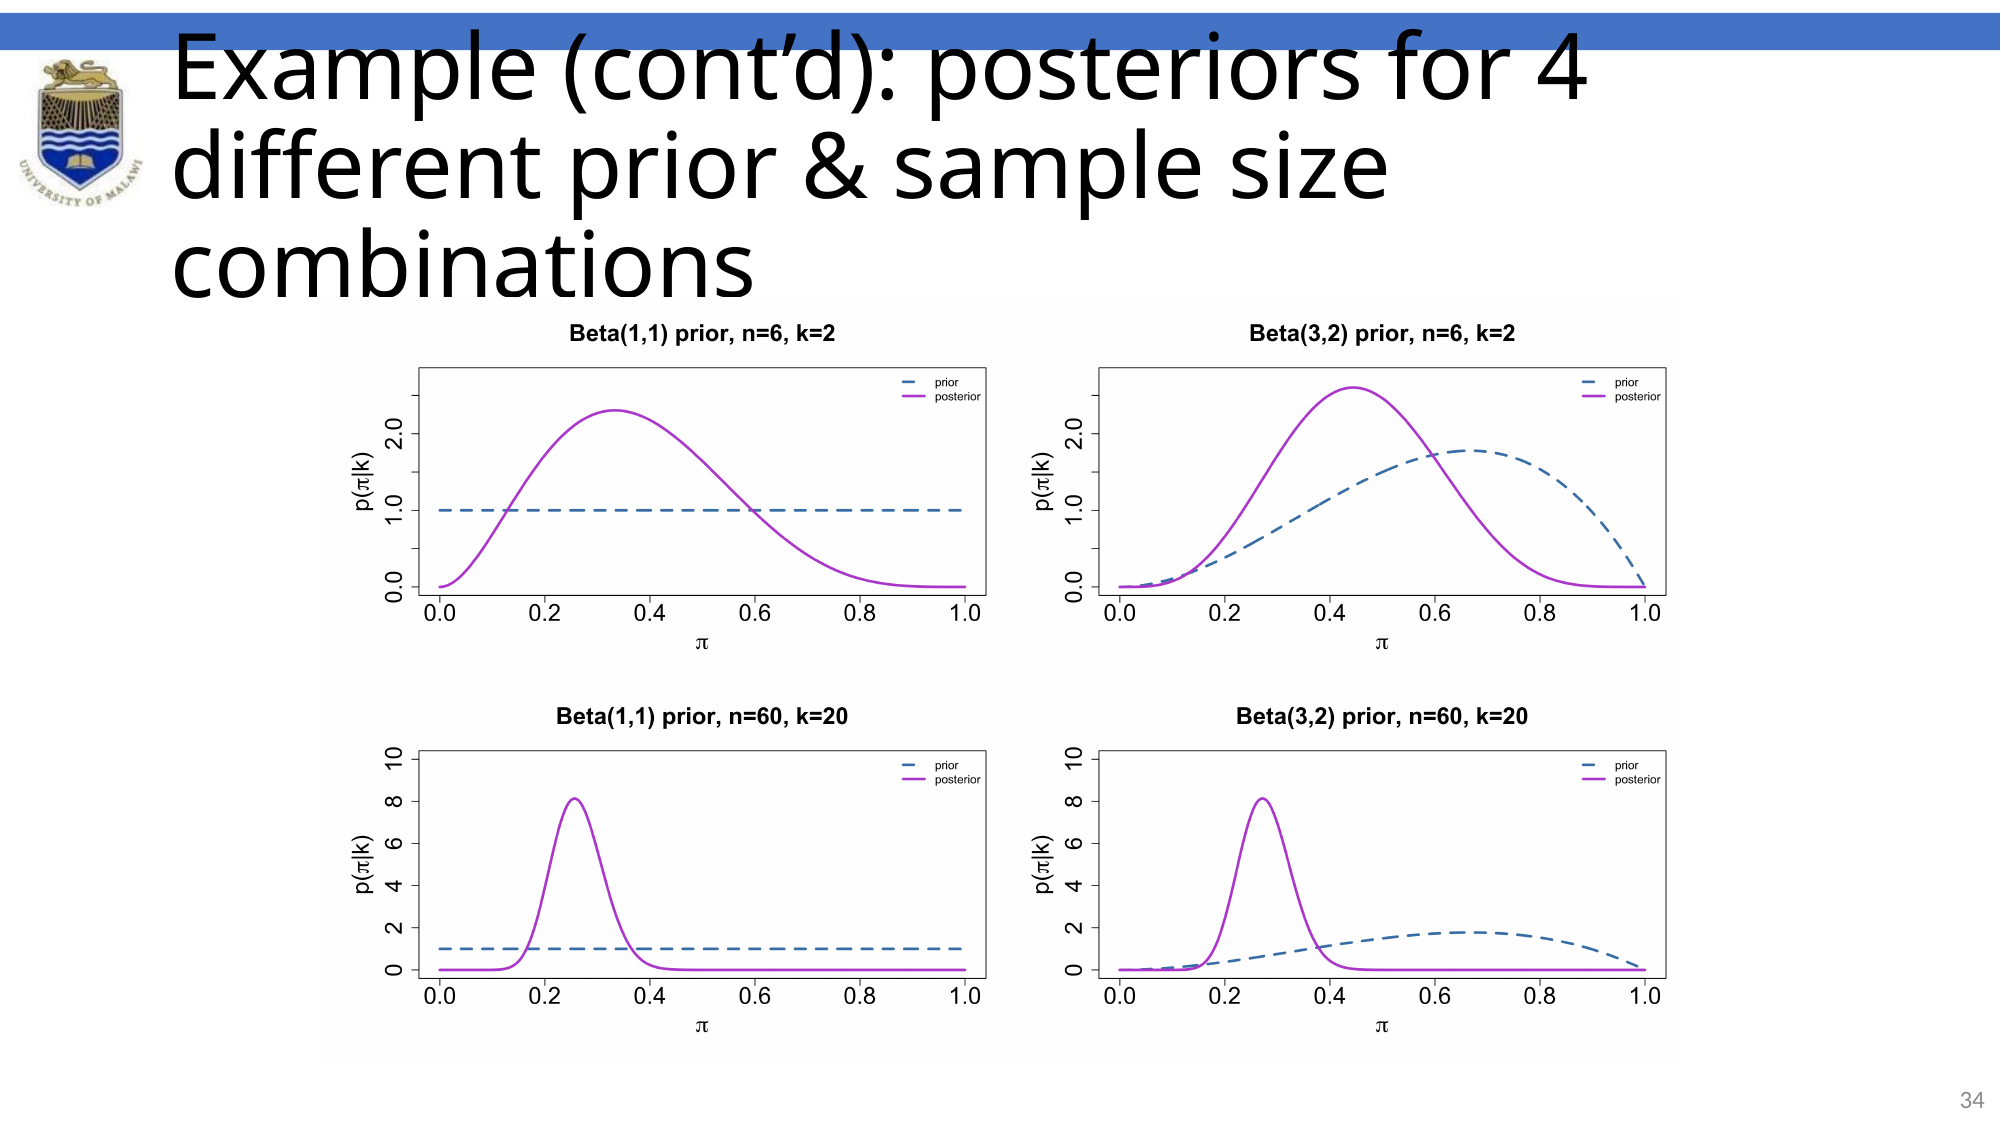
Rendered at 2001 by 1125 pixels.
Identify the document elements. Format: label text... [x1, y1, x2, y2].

title Example (cont’d): posteriors for 4 different prior & sample size combinations [155, 59, 1851, 278]
picture [19, 59, 143, 207]
picture [320, 297, 1680, 1063]
slide_number ‹#› [1550, 1073, 2000, 1125]
